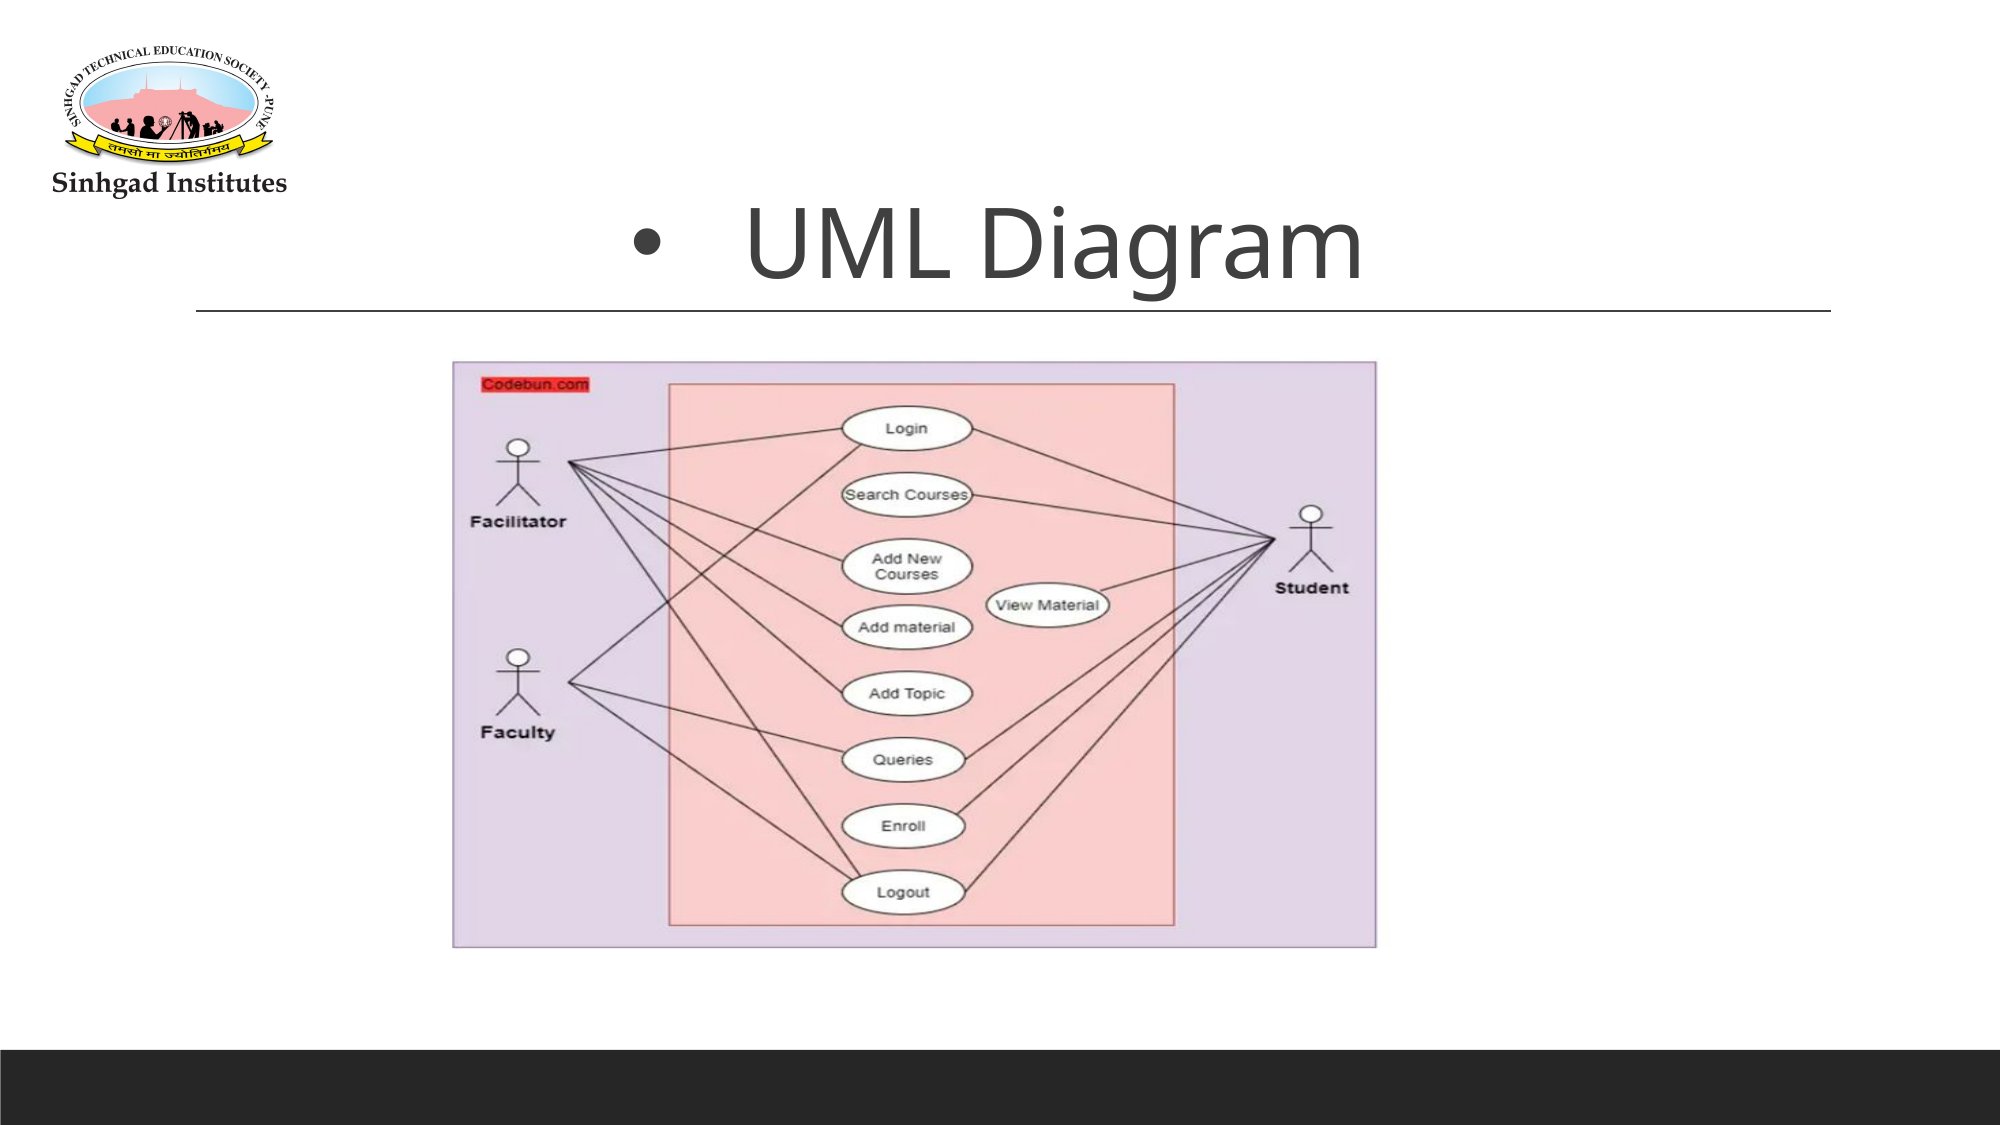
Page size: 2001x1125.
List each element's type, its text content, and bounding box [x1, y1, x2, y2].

title UML Diagram [185, 69, 1836, 308]
picture [451, 356, 1391, 950]
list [42, 46, 298, 200]
